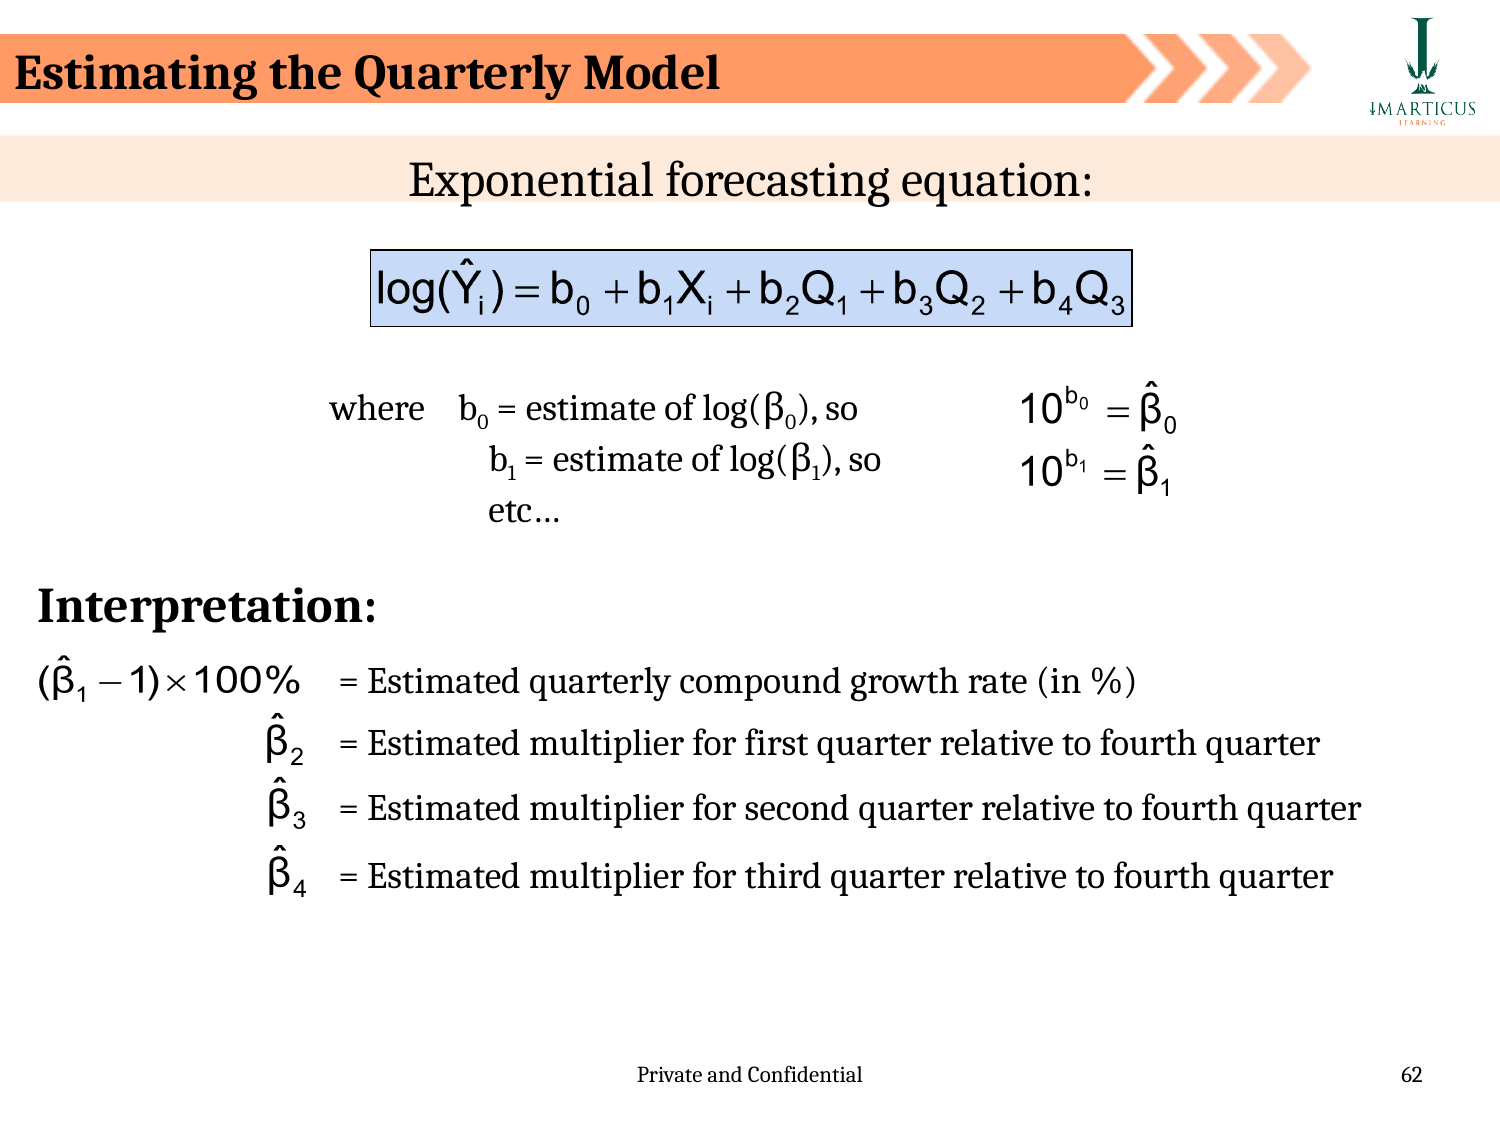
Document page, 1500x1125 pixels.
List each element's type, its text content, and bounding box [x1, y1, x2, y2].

picture [1138, 0, 1500, 135]
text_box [22, 564, 1500, 906]
text_box Estimating the Quarterly Model [0, 32, 1138, 125]
text_box Exponential forecasting equation: [0, 135, 1500, 202]
picture [370, 250, 1132, 326]
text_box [314, 374, 1186, 547]
